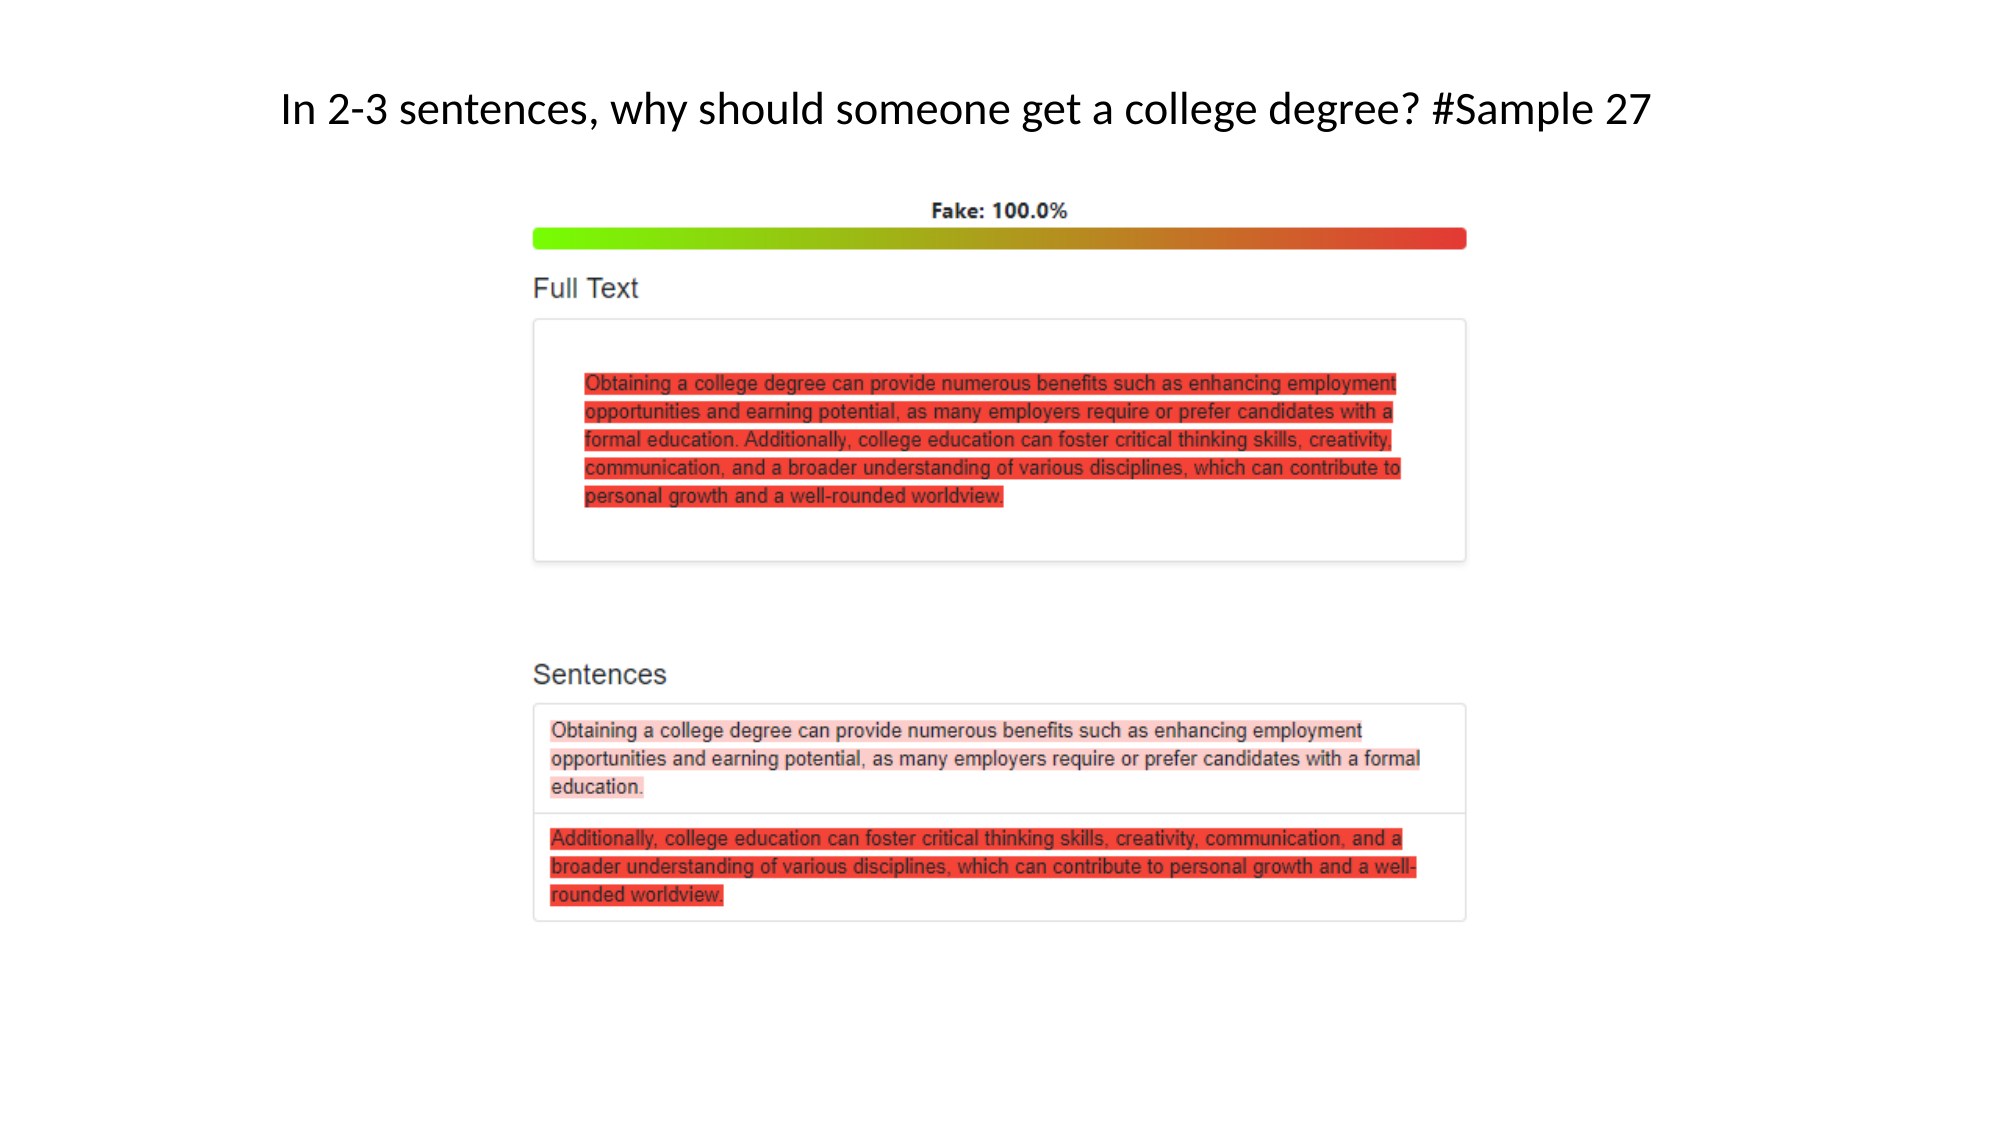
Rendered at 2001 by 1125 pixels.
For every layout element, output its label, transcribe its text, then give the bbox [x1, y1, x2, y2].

picture [530, 195, 1470, 930]
subtitle In 2-3 sentences, why should someone get a college degree? #Sample 27 [216, 76, 1717, 186]
